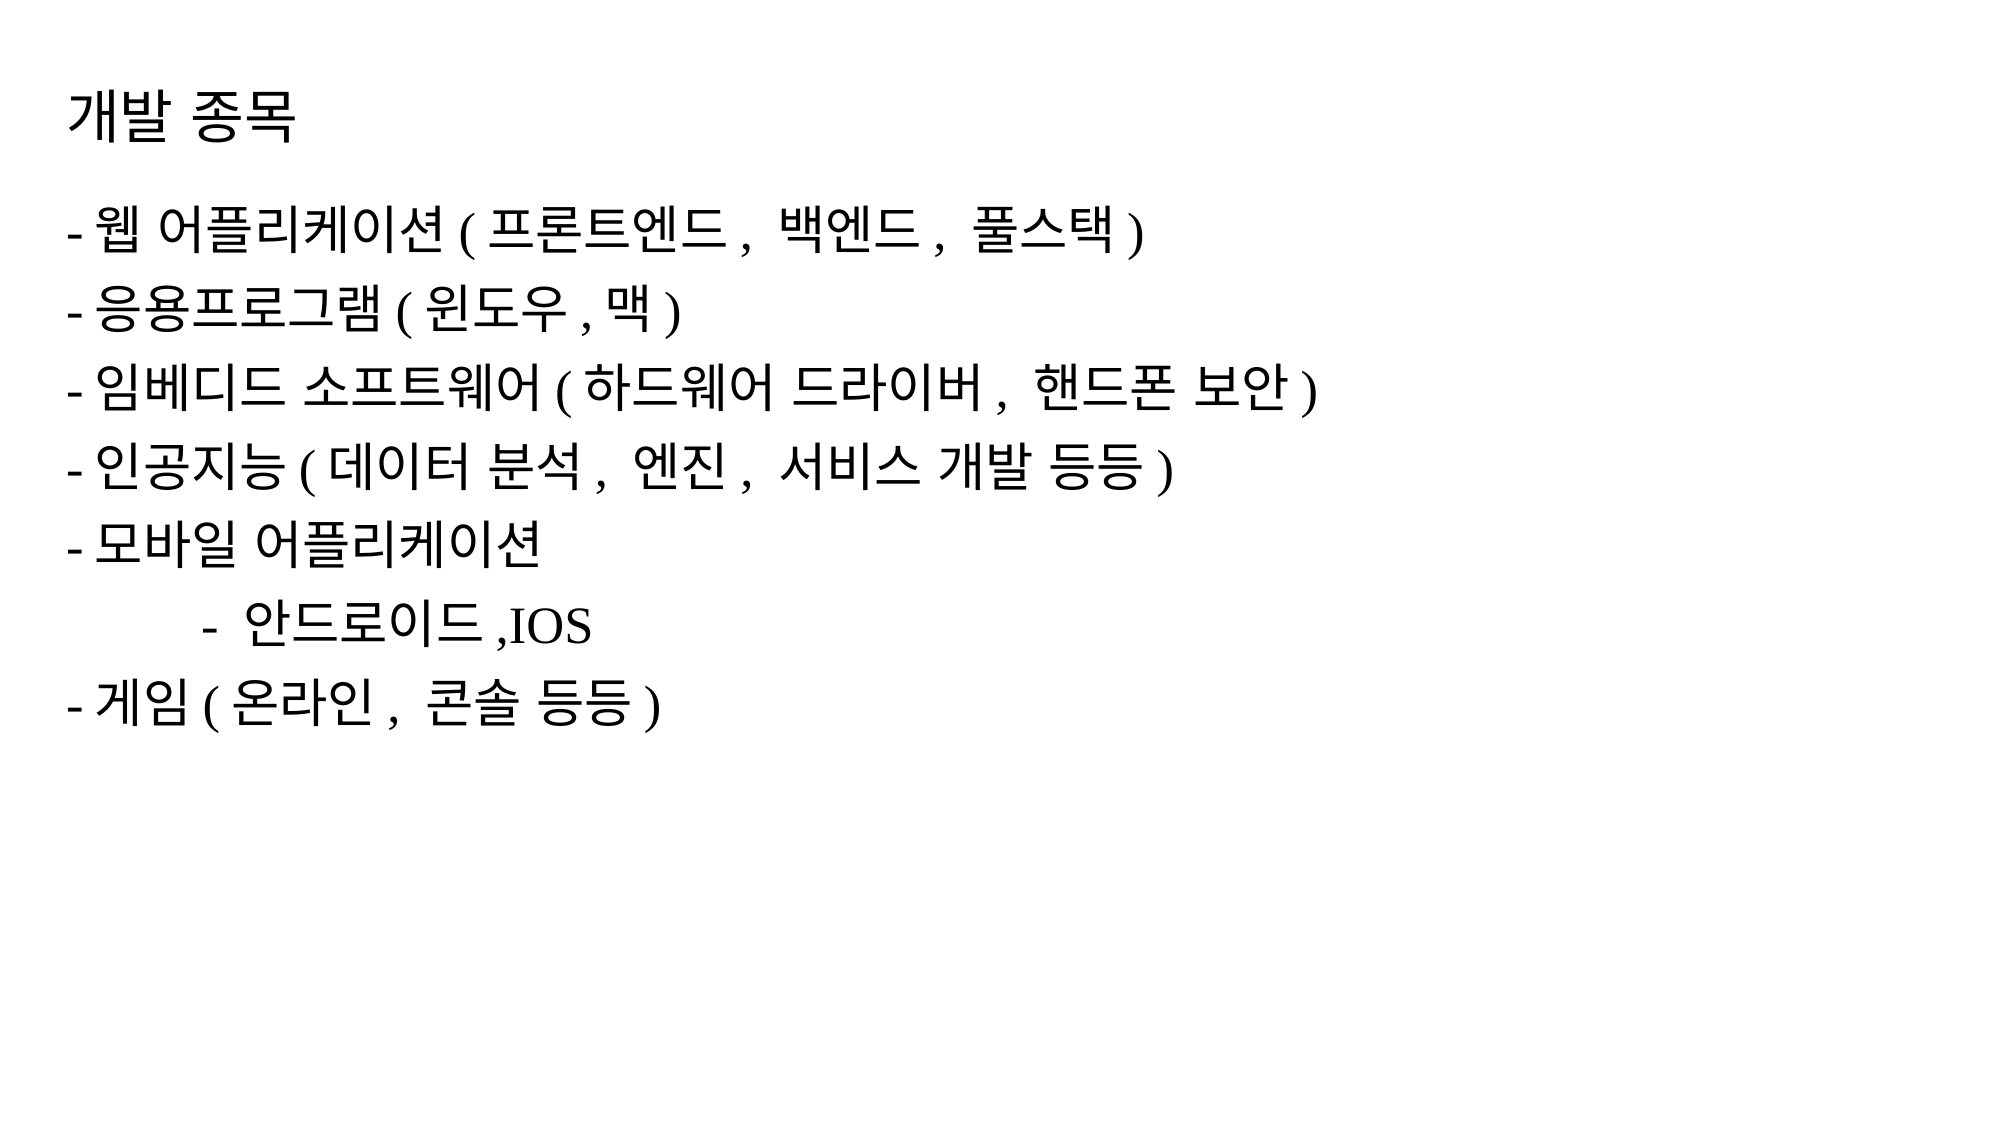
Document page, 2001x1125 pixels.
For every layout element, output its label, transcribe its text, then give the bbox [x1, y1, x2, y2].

list -웹 어플리케이션(프론트엔드, 백엔드, 풀스택) -응용프로그램(윈도우,맥) -임베디드 소프트웨어(하드웨어 드라이버, 핸드폰 보안) -인공지능(데이터 분석, 엔진, 서비스 개발 등등) -모바일 어플리케이션 - 안드로이드,IOS -게임(온라인, 콘솔 등등) [51, 189, 1449, 750]
title 개발 종목 [51, 72, 1449, 167]
